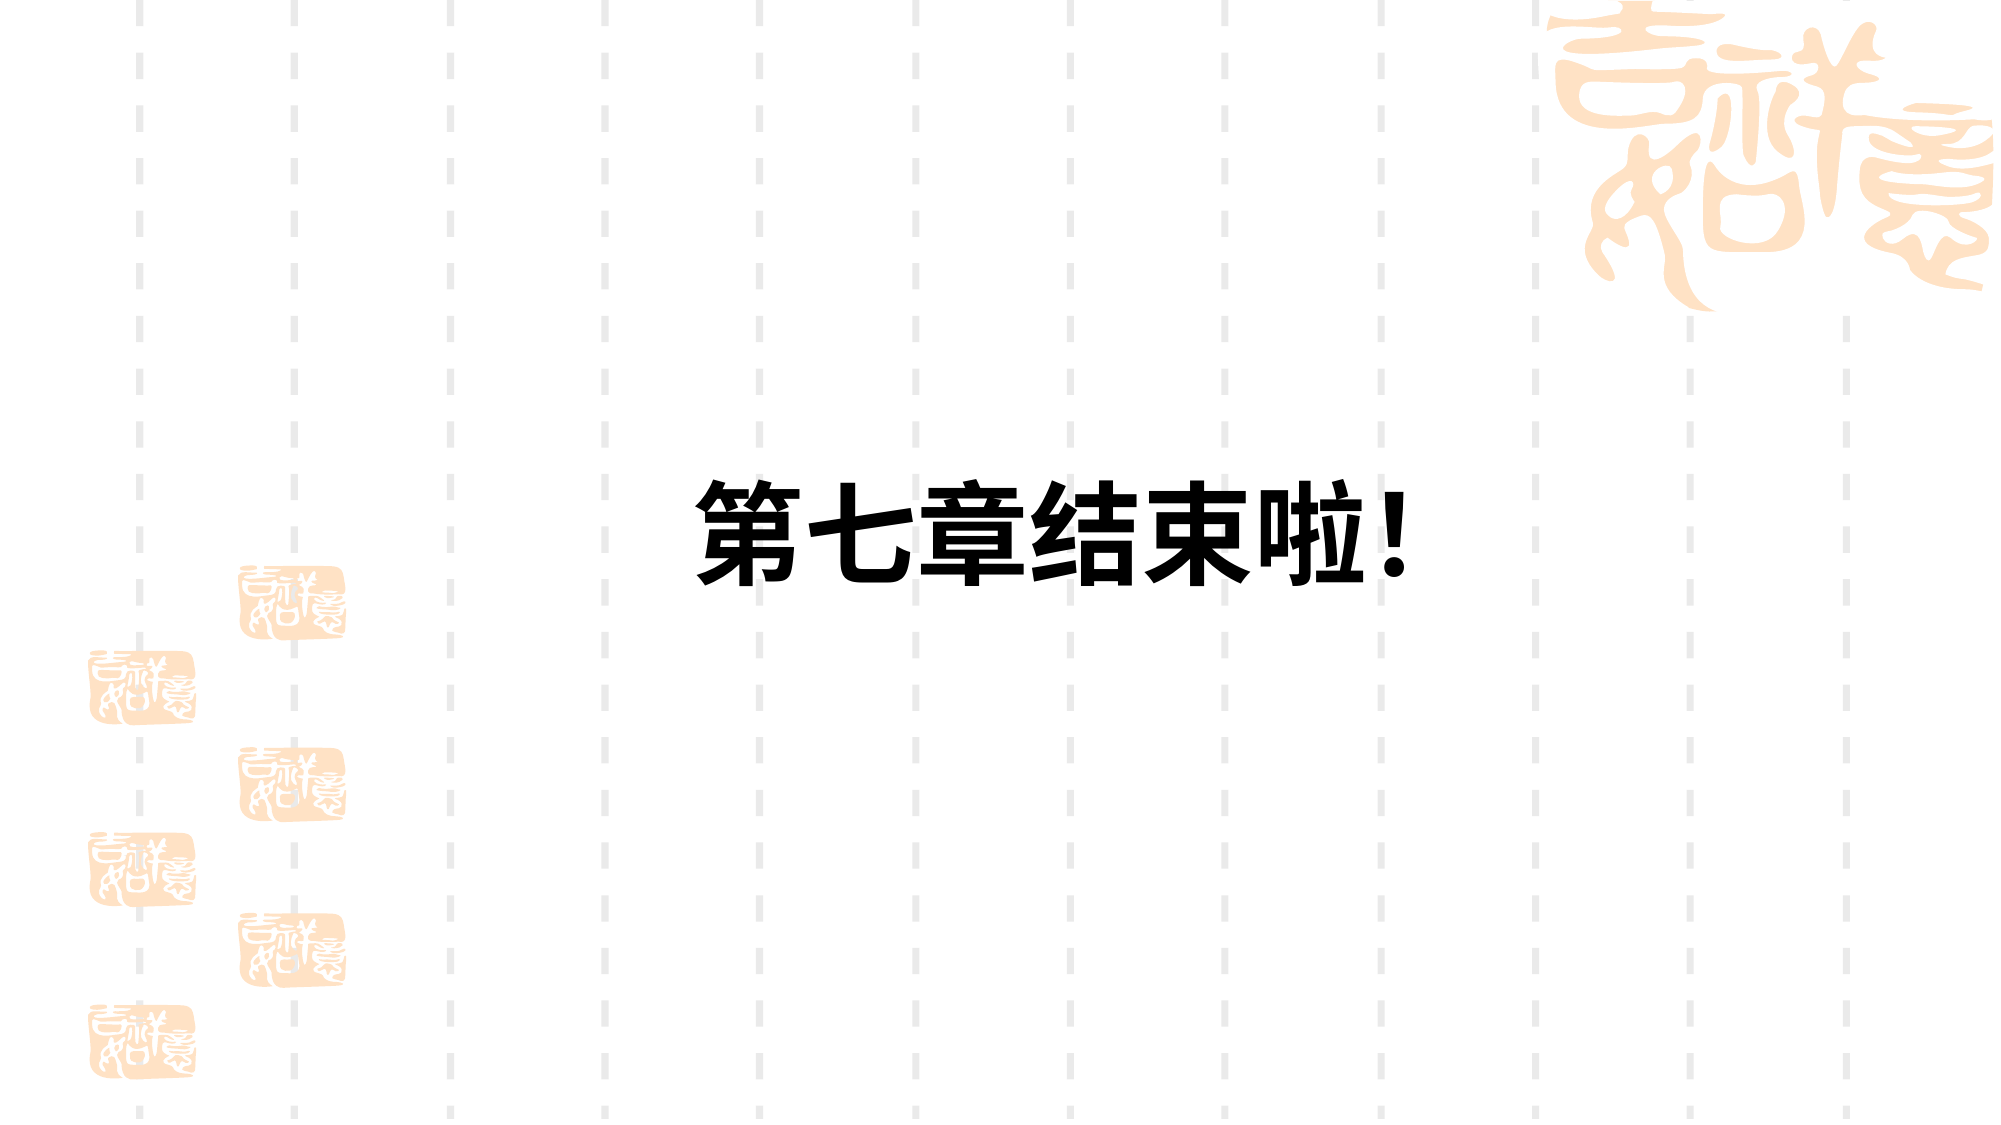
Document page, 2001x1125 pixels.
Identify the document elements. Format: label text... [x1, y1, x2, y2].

text_box 第七章结束啦！ [677, 457, 1596, 607]
